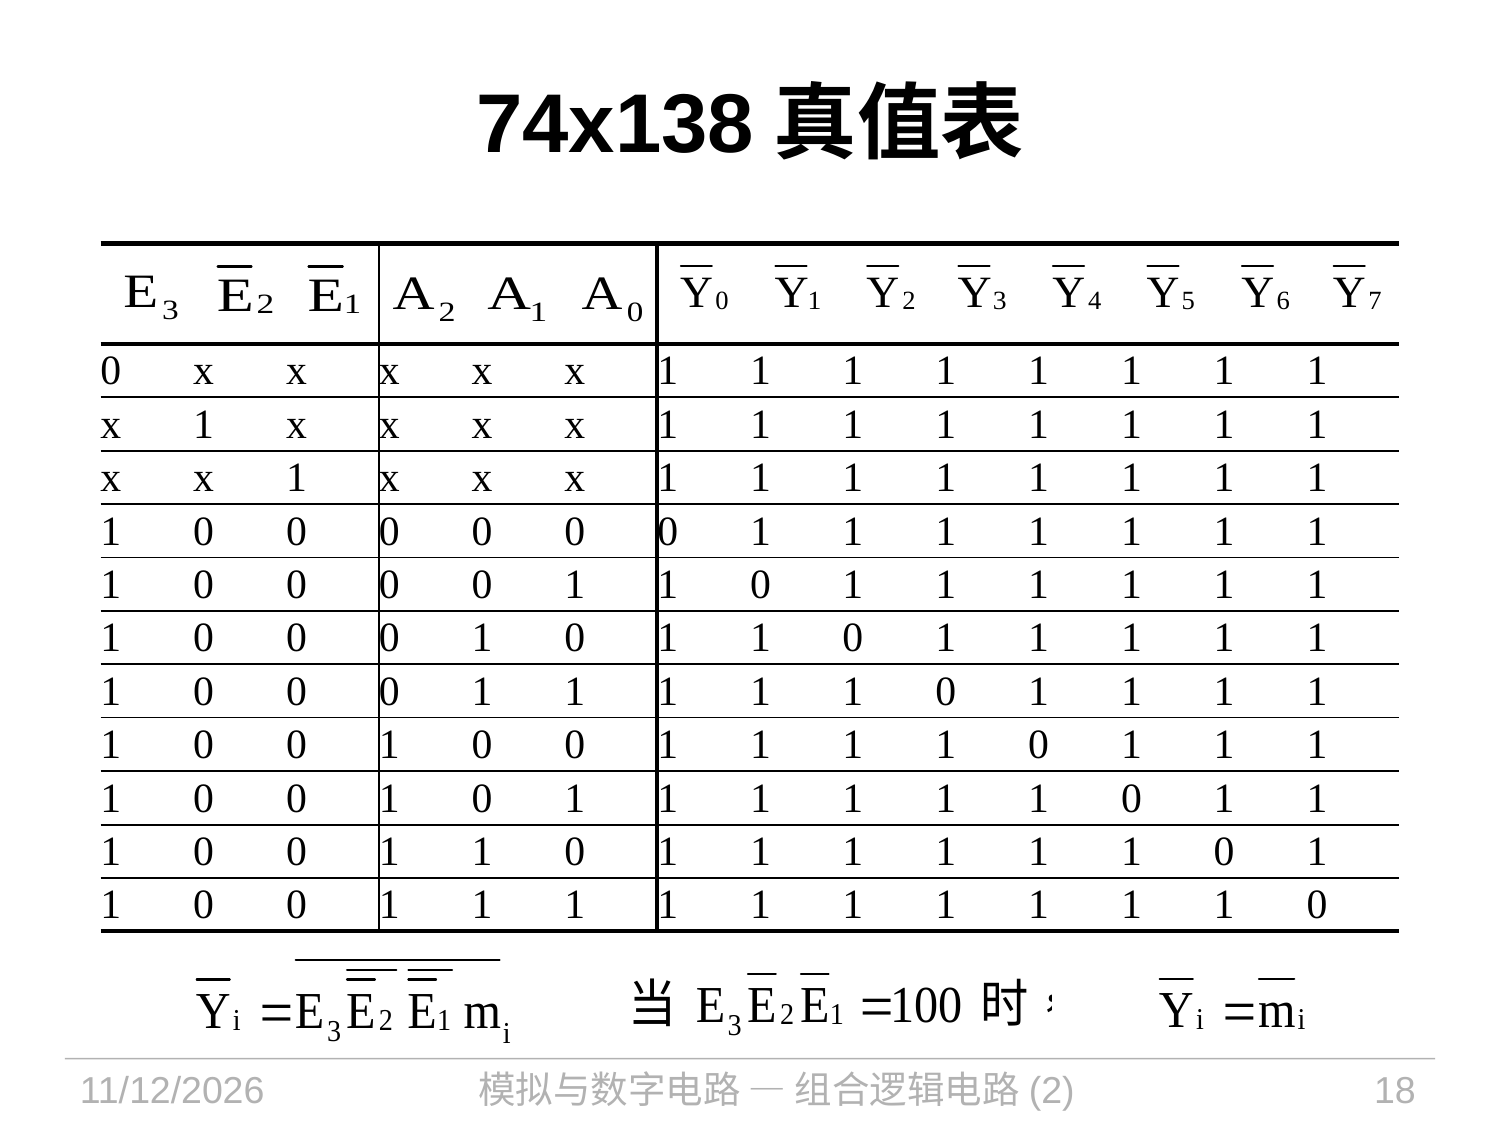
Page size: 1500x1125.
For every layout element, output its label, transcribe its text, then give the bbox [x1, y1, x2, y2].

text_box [207, 255, 283, 321]
table_cell 1 [564, 772, 655, 824]
table_cell 1 [1121, 558, 1214, 610]
table_cell 1 [1121, 398, 1214, 450]
table_cell 1 [193, 398, 286, 450]
table_cell 1 [1307, 772, 1399, 824]
table_cell 1 [101, 665, 193, 717]
table_cell 0 [472, 772, 564, 824]
table_cell 0 [193, 879, 286, 929]
table_cell 0 [842, 612, 935, 663]
table_header [750, 246, 842, 342]
table_cell 1 [842, 346, 935, 396]
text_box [298, 255, 364, 321]
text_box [114, 259, 185, 329]
table_cell 1 [935, 718, 1028, 770]
table_cell 0 [564, 612, 655, 663]
table_cell x [286, 346, 378, 396]
table_cell 1 [1307, 665, 1399, 717]
table_cell 1 [935, 452, 1028, 503]
table_cell 1 [750, 665, 842, 717]
table_cell 1 [286, 452, 378, 503]
table_cell 1 [101, 558, 193, 610]
title 74x138真值表 [75, 24, 1425, 213]
table_cell 0 [286, 505, 378, 557]
table_cell 1 [750, 346, 842, 396]
table_cell 1 [1121, 612, 1214, 663]
table_cell x [564, 346, 655, 396]
table_cell 0 [193, 718, 286, 770]
table_cell 0 [472, 558, 564, 610]
table_cell 0 [1121, 772, 1214, 824]
table_cell 1 [842, 398, 935, 450]
table_cell 1 [1307, 398, 1399, 450]
table_cell 1 [750, 398, 842, 450]
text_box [1325, 255, 1388, 317]
table_cell 1 [101, 826, 193, 877]
table_cell 1 [842, 505, 935, 557]
table_header [842, 246, 935, 342]
table_cell 0 [1307, 879, 1399, 929]
table_cell x [101, 398, 193, 450]
table_cell 0 [286, 826, 378, 877]
table_cell 1 [1307, 558, 1399, 610]
table_header [101, 246, 193, 342]
table_cell 1 [1307, 452, 1399, 503]
table_cell 1 [935, 505, 1028, 557]
table_cell x [380, 346, 472, 396]
table_cell 1 [101, 505, 193, 557]
table_cell 1 [842, 558, 935, 610]
table_cell 1 [935, 612, 1028, 663]
table_cell 0 [1214, 826, 1307, 877]
table_cell 1 [380, 826, 472, 877]
table_cell 1 [1214, 346, 1307, 396]
table_cell 1 [842, 665, 935, 717]
table_cell x [472, 346, 564, 396]
table_cell 1 [1307, 346, 1399, 396]
table_cell 0 [286, 665, 378, 717]
table_cell 0 [935, 665, 1028, 717]
table_cell 1 [659, 346, 750, 396]
table_cell 1 [750, 879, 842, 929]
table_cell 1 [750, 452, 842, 503]
table_header [1028, 246, 1121, 342]
footer 模拟与数字电路 — 组合逻辑电路(2) [373, 1058, 1179, 1125]
table_cell 1 [659, 772, 750, 824]
table_cell 1 [1028, 612, 1121, 663]
table_cell 1 [659, 452, 750, 503]
table_cell 1 [750, 718, 842, 770]
table_header [1307, 246, 1399, 342]
table_cell 1 [1307, 718, 1399, 770]
table_header [286, 246, 378, 342]
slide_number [64, 1058, 348, 1125]
table_cell 1 [1121, 718, 1214, 770]
table_cell 1 [1214, 452, 1307, 503]
table_cell 0 [193, 826, 286, 877]
table_cell 1 [1028, 879, 1121, 929]
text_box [1045, 255, 1108, 317]
table_header [193, 246, 286, 342]
table_header [1121, 246, 1214, 342]
table_cell 0 [380, 612, 472, 663]
table_cell 1 [380, 718, 472, 770]
table_cell x [564, 452, 655, 503]
table_cell 0 [193, 558, 286, 610]
table_cell 0 [193, 612, 286, 663]
table_cell 1 [935, 346, 1028, 396]
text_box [859, 255, 922, 317]
table_cell 1 [1121, 665, 1214, 717]
table_cell 0 [286, 879, 378, 929]
table_cell 0 [286, 718, 378, 770]
table_cell 1 [842, 879, 935, 929]
table_cell 1 [659, 879, 750, 929]
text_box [624, 961, 1052, 1049]
table_cell 1 [472, 612, 564, 663]
table_cell x [564, 398, 655, 450]
table_cell 1 [842, 718, 935, 770]
table_cell 1 [101, 718, 193, 770]
table_cell 0 [380, 558, 472, 610]
table_cell 1 [1214, 505, 1307, 557]
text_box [950, 255, 1010, 317]
table_cell 1 [564, 665, 655, 717]
slide_number 18 [1230, 1058, 1431, 1125]
table_cell 1 [1028, 346, 1121, 396]
table_cell 0 [380, 665, 472, 717]
table_cell 0 [1028, 718, 1121, 770]
table_cell 1 [659, 558, 750, 610]
table_cell 1 [935, 558, 1028, 610]
table_cell 0 [193, 665, 286, 717]
table_cell 0 [380, 505, 472, 557]
table_cell 1 [659, 826, 750, 877]
table_cell 1 [659, 665, 750, 717]
table_header [1214, 246, 1307, 342]
table_cell 1 [935, 879, 1028, 929]
table_cell 0 [750, 558, 842, 610]
table_cell 1 [1214, 879, 1307, 929]
table_cell 1 [659, 398, 750, 450]
table_cell 1 [1028, 772, 1121, 824]
table_cell 1 [1214, 665, 1307, 717]
table_cell 1 [1214, 772, 1307, 824]
table_cell 0 [659, 505, 750, 557]
table_header [659, 246, 750, 342]
table_cell 1 [380, 772, 472, 824]
table_header [380, 246, 472, 342]
table_cell 1 [935, 826, 1028, 877]
table_cell 0 [193, 505, 286, 557]
table_cell x [380, 452, 472, 503]
table_cell 1 [564, 879, 655, 929]
table_cell 1 [564, 558, 655, 610]
table_cell 1 [750, 505, 842, 557]
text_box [1151, 966, 1317, 1041]
table_cell 1 [1214, 718, 1307, 770]
table_cell 1 [750, 612, 842, 663]
table_cell 1 [1028, 452, 1121, 503]
table_cell 0 [564, 826, 655, 877]
table_cell 1 [1028, 665, 1121, 717]
table_cell 0 [286, 558, 378, 610]
table_cell x [193, 346, 286, 396]
table_cell 1 [842, 452, 935, 503]
table_header [935, 246, 1028, 342]
table_cell 1 [1028, 826, 1121, 877]
table_cell 1 [1214, 398, 1307, 450]
table_cell 1 [750, 826, 842, 877]
table_cell 0 [472, 505, 564, 557]
table_cell 1 [472, 879, 564, 929]
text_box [383, 260, 463, 327]
table_cell 1 [380, 879, 472, 929]
table_cell 1 [472, 665, 564, 717]
table_cell 1 [101, 612, 193, 663]
table_cell x [101, 452, 193, 503]
table_cell 1 [1307, 612, 1399, 663]
table_cell 1 [1214, 558, 1307, 610]
table_cell 1 [842, 826, 935, 877]
table_cell 1 [101, 879, 193, 929]
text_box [572, 261, 652, 331]
table_cell x [380, 398, 472, 450]
table_cell 0 [101, 346, 193, 396]
table_cell 1 [1121, 879, 1214, 929]
table_cell 0 [286, 612, 378, 663]
table_cell 0 [193, 772, 286, 824]
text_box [1234, 255, 1297, 317]
table_cell x [193, 452, 286, 503]
table_cell 1 [750, 772, 842, 824]
table_cell 1 [1028, 558, 1121, 610]
table_cell 0 [564, 718, 655, 770]
table_cell 1 [842, 772, 935, 824]
table_cell 1 [101, 772, 193, 824]
table_cell x [286, 398, 378, 450]
table_cell 0 [472, 718, 564, 770]
table_cell 1 [1307, 505, 1399, 557]
table_cell 1 [659, 612, 750, 663]
table_cell 1 [1121, 452, 1214, 503]
table_cell 1 [1121, 505, 1214, 557]
table_cell 0 [564, 505, 655, 557]
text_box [767, 255, 826, 317]
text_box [672, 255, 736, 317]
table_cell 1 [1121, 346, 1214, 396]
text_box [188, 949, 519, 1055]
table_cell 1 [1214, 612, 1307, 663]
table_cell 1 [1121, 826, 1214, 877]
table_cell 1 [659, 718, 750, 770]
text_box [478, 260, 553, 327]
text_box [1139, 255, 1202, 317]
table_cell 0 [286, 772, 378, 824]
table_cell x [472, 398, 564, 450]
table_cell x [472, 452, 564, 503]
table_cell 1 [935, 398, 1028, 450]
table_cell 1 [1028, 398, 1121, 450]
table_cell 1 [935, 772, 1028, 824]
table_cell 1 [1028, 505, 1121, 557]
table_header [472, 246, 564, 342]
table_cell 1 [472, 826, 564, 877]
table_cell 1 [1307, 826, 1399, 877]
table_header [564, 246, 655, 342]
